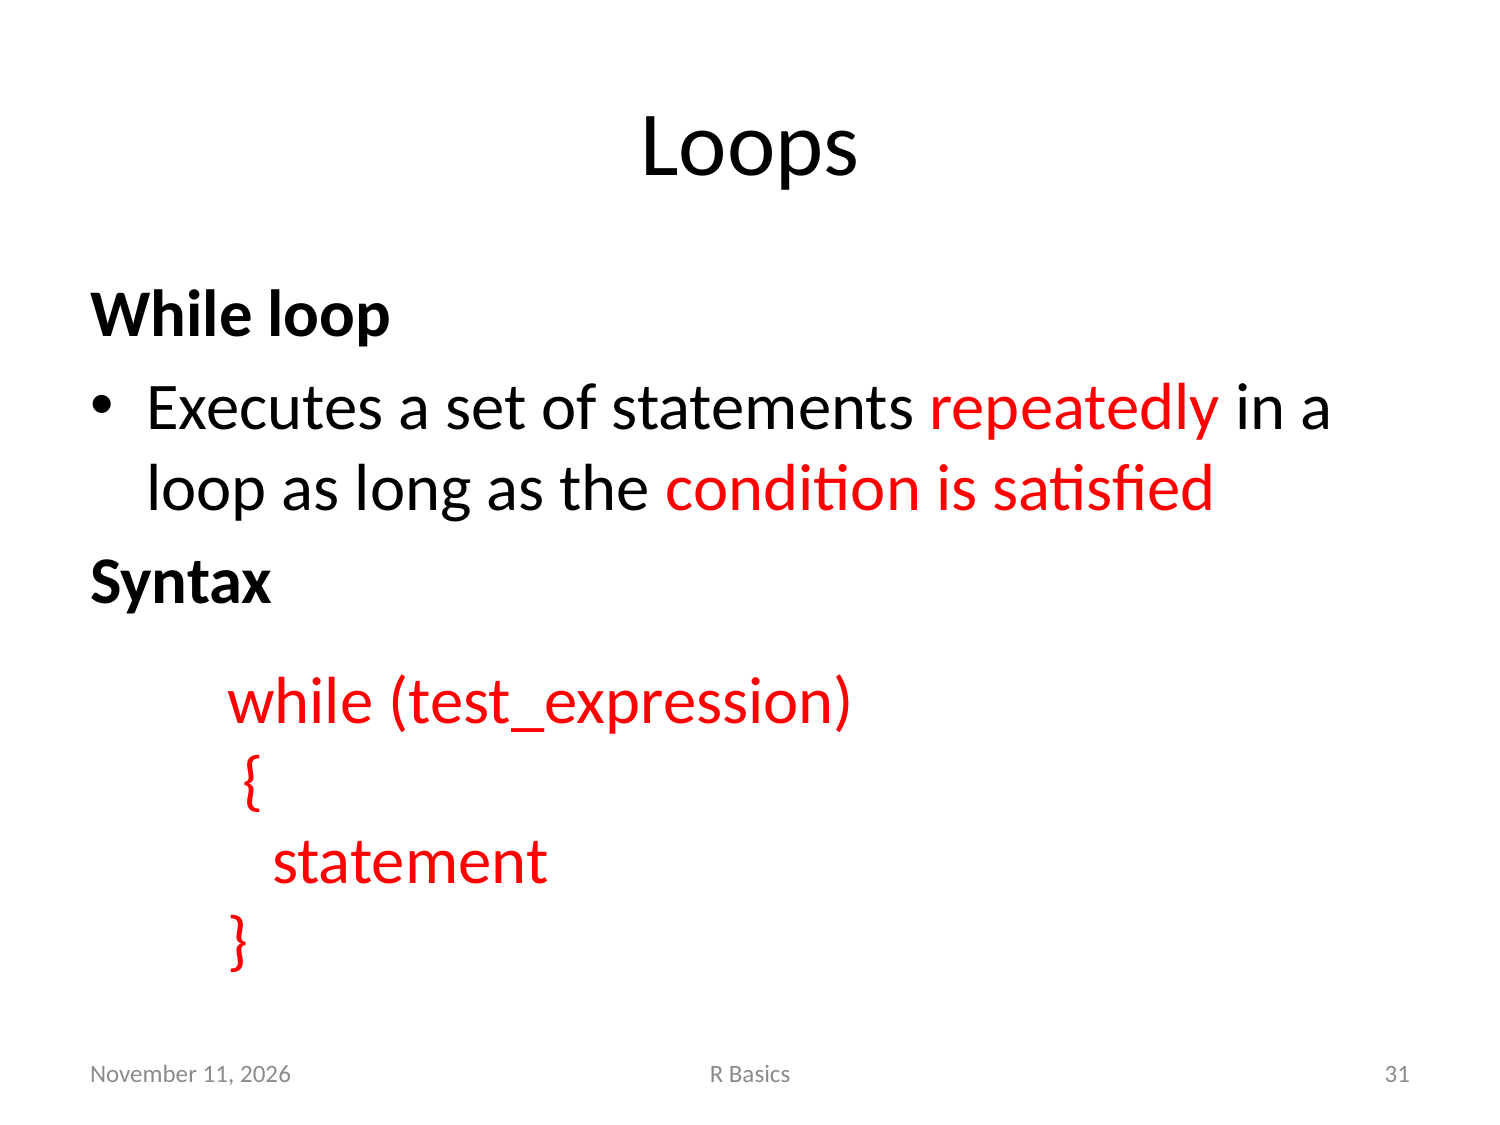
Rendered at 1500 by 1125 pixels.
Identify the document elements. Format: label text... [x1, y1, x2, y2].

slide_number 31 [1074, 1042, 1425, 1103]
text_box while (test_expression) { statement } [212, 649, 963, 985]
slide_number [75, 1042, 425, 1103]
footer R Basics [512, 1042, 988, 1103]
title Loops [75, 45, 1425, 233]
list While loop Executes a set of statements repeatedly in a loop as long as the condition is satisfied Syntax [75, 262, 1425, 1005]
